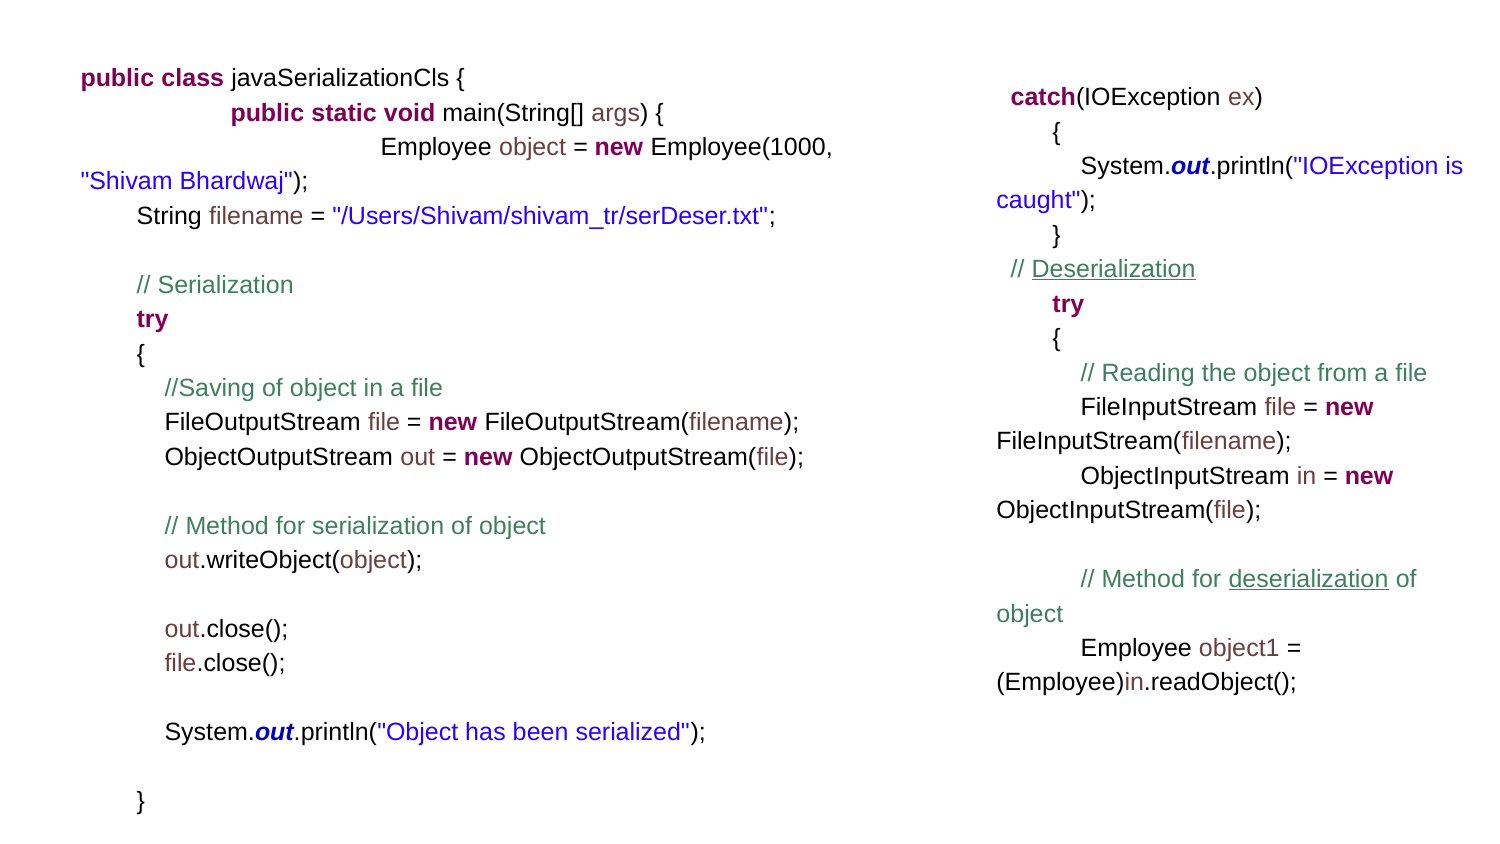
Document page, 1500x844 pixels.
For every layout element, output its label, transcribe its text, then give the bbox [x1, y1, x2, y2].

text_box public class javaSerializationCls { public static void main(String[] args) { Employee object = new Employee(1000, "Shivam Bhardwaj"); String filename = "/Users/Shivam/shivam_tr/serDeser.txt"; // Serialization try { //Saving of object in a file FileOutputStream file = new FileOutputStream(filename); ObjectOutputStream out = new ObjectOutputStream(file); // Method for serialization of object out.writeObject(object); out.close(); file.close(); System.out.println("Object has been serialized"); } [65, 42, 931, 830]
text_box catch(IOException ex) { System.out.println("IOException is caught"); } // Deserialization try { // Reading the object from a file FileInputStream file = new FileInputStream(filename); ObjectInputStream in = new ObjectInputStream(file); // Method for deserialization of object Employee object1 = (Employee)in.readObject(); [981, 61, 1484, 815]
